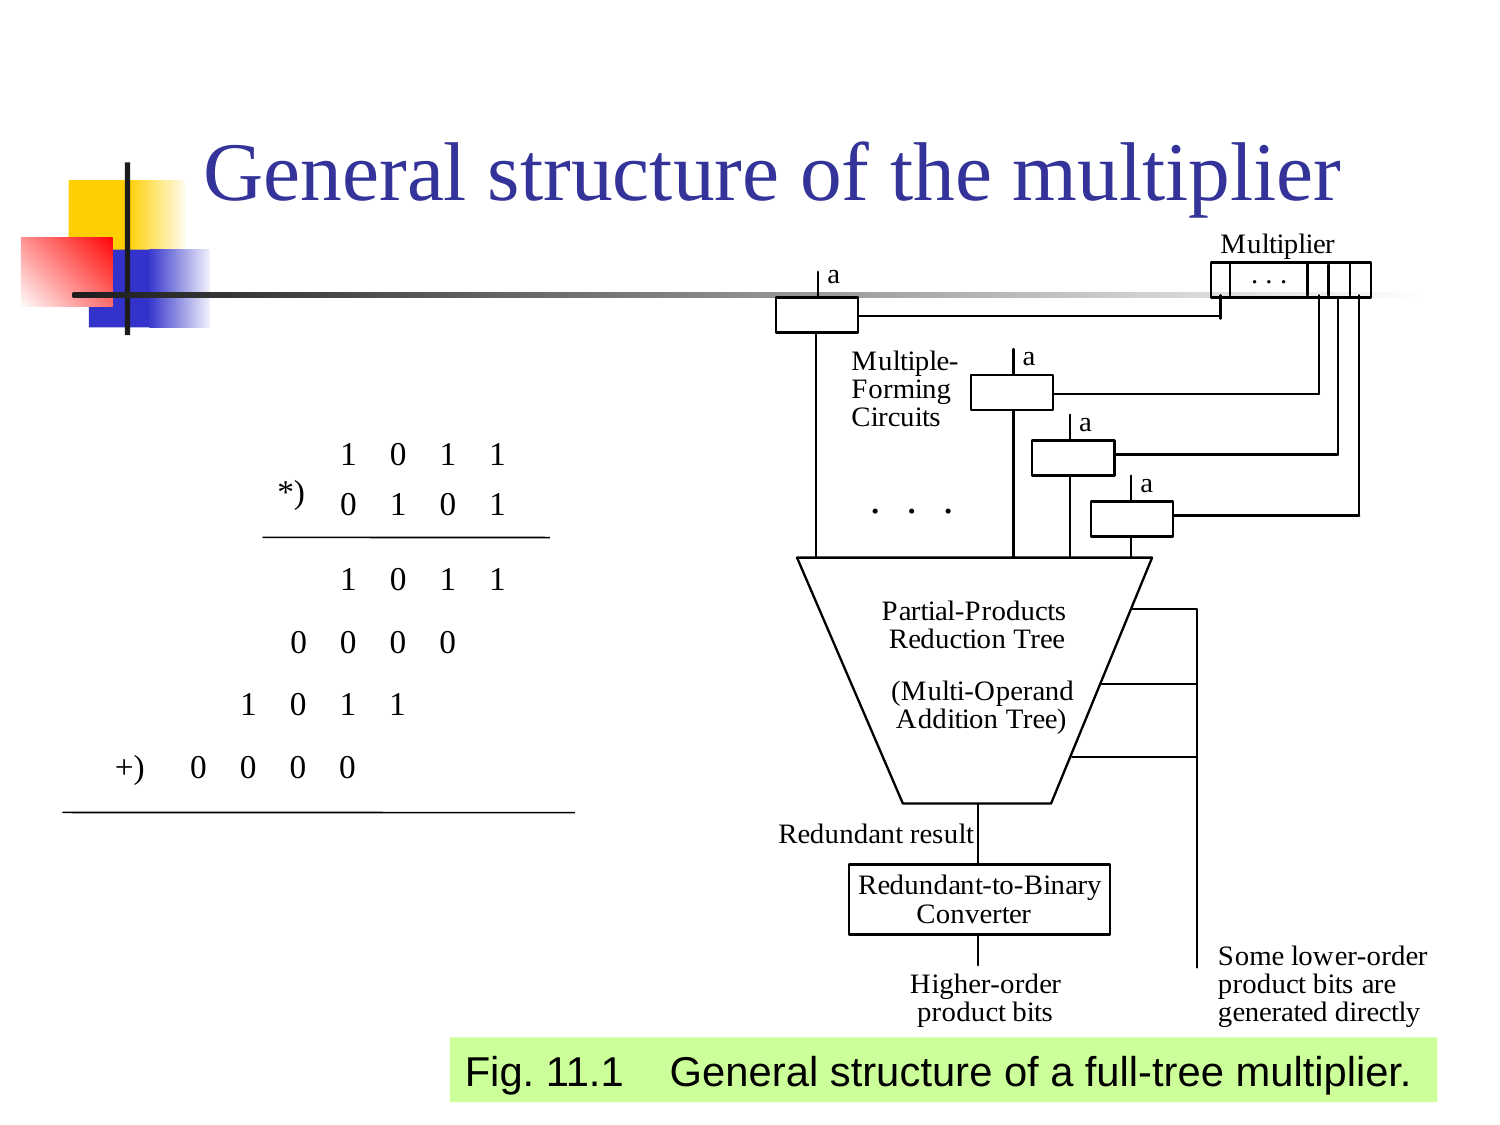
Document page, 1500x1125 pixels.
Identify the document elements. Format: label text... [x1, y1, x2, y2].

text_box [62, 424, 575, 813]
title General structure of the multiplier [188, 35, 1468, 225]
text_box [449, 224, 1454, 1103]
